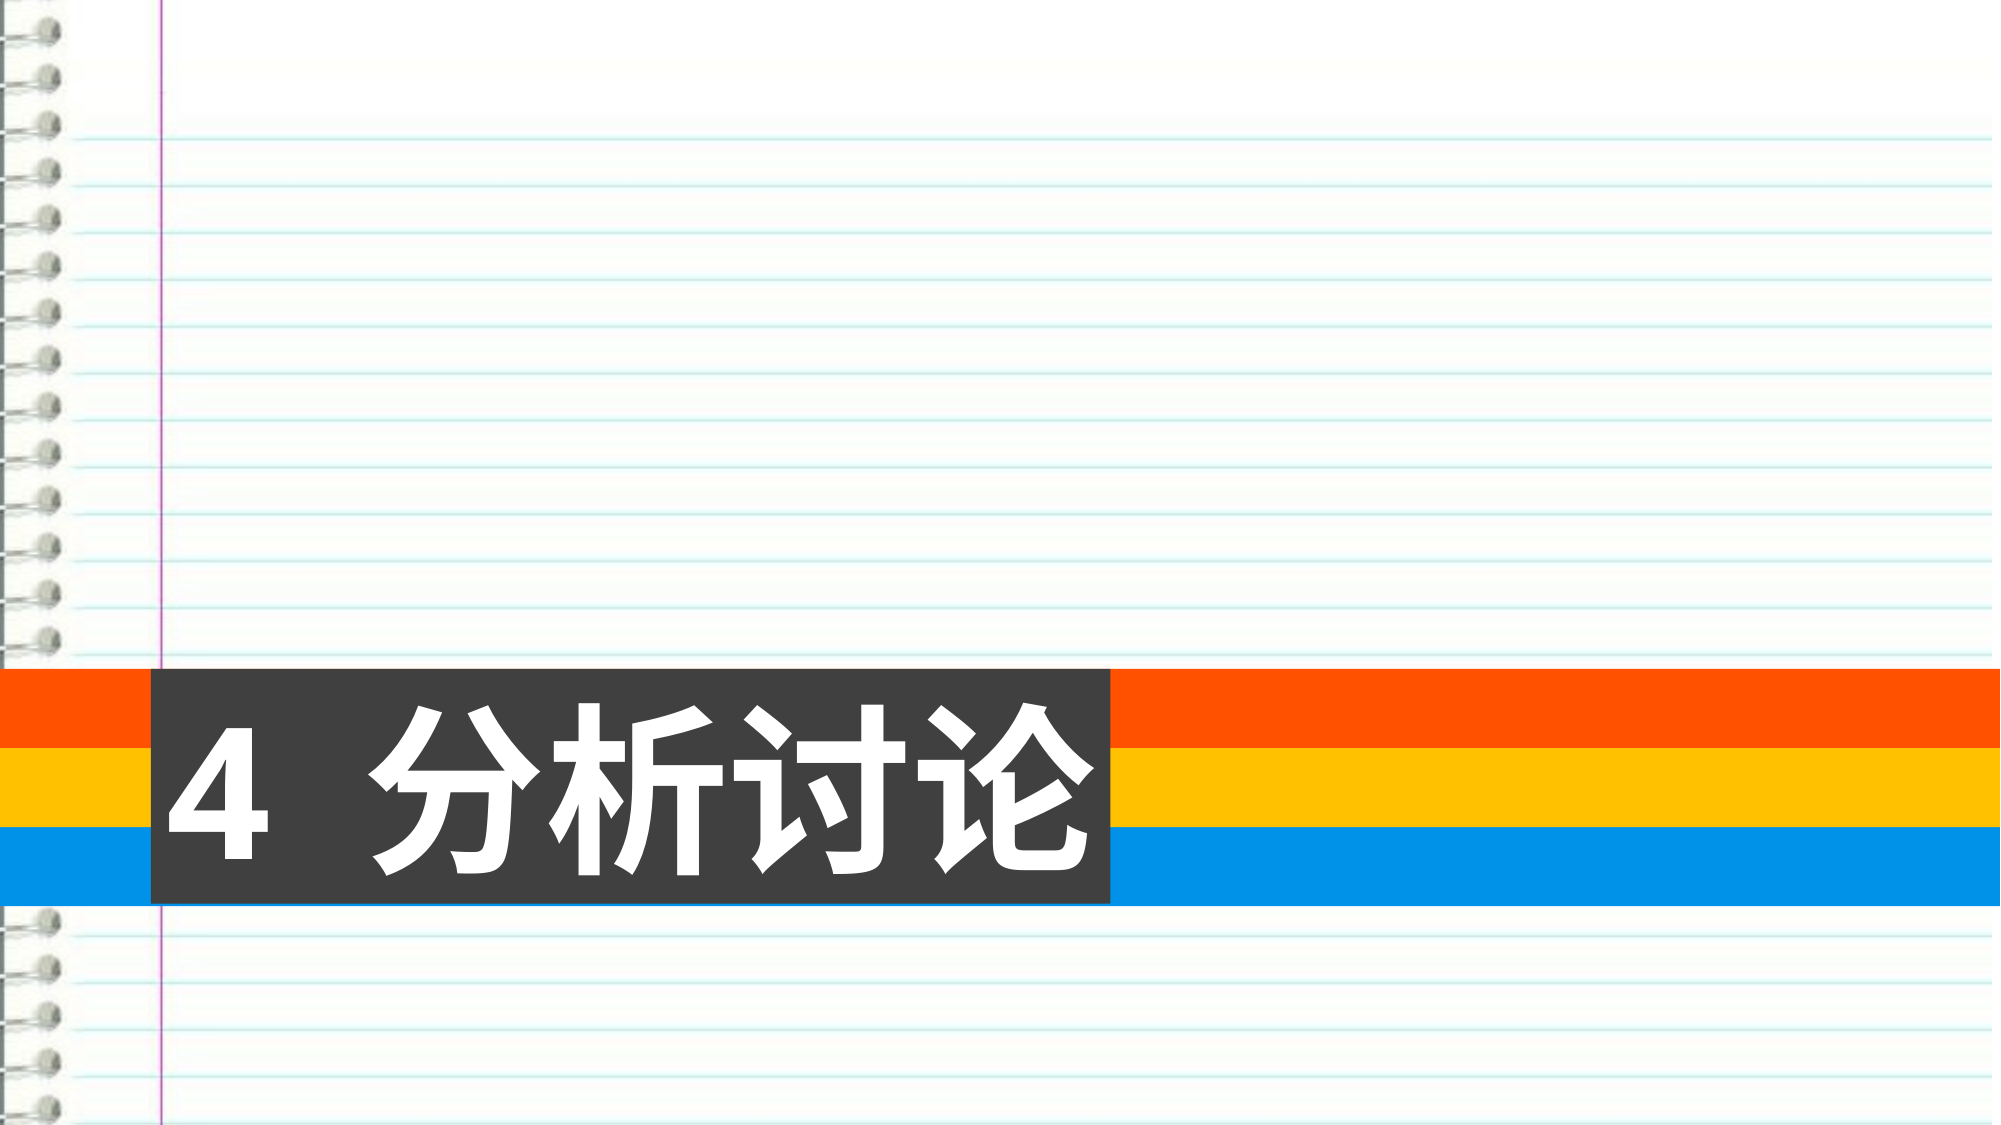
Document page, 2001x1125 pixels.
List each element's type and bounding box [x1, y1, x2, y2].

text_box [0, 668, 2000, 907]
